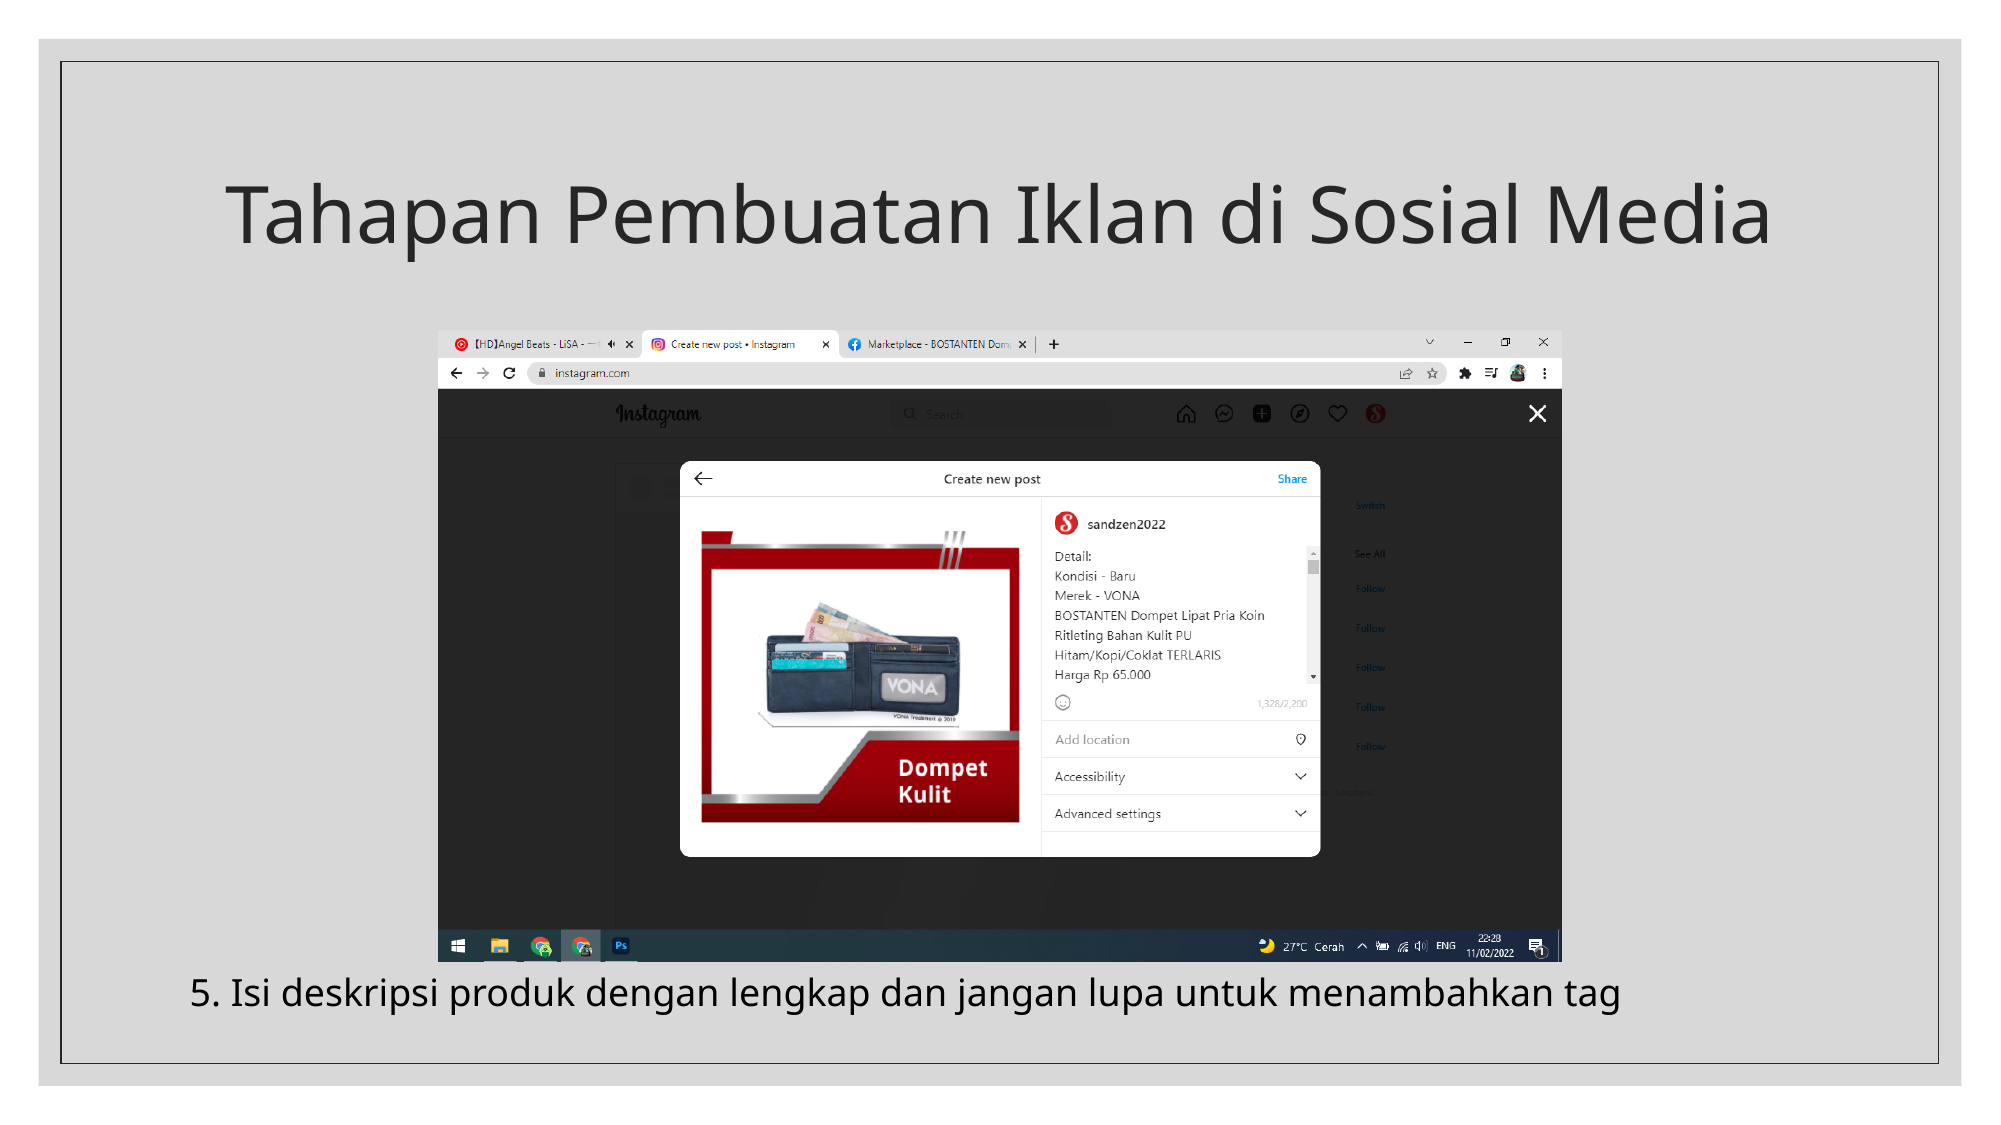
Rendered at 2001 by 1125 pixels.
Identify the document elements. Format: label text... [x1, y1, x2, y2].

text_box 5. Isi deskripsi produk dengan lengkap dan jangan lupa untuk menambahkan tag [174, 961, 1825, 1022]
title Tahapan Pembuatan Iklan di Sosial Media [174, 105, 1825, 331]
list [438, 330, 1562, 962]
